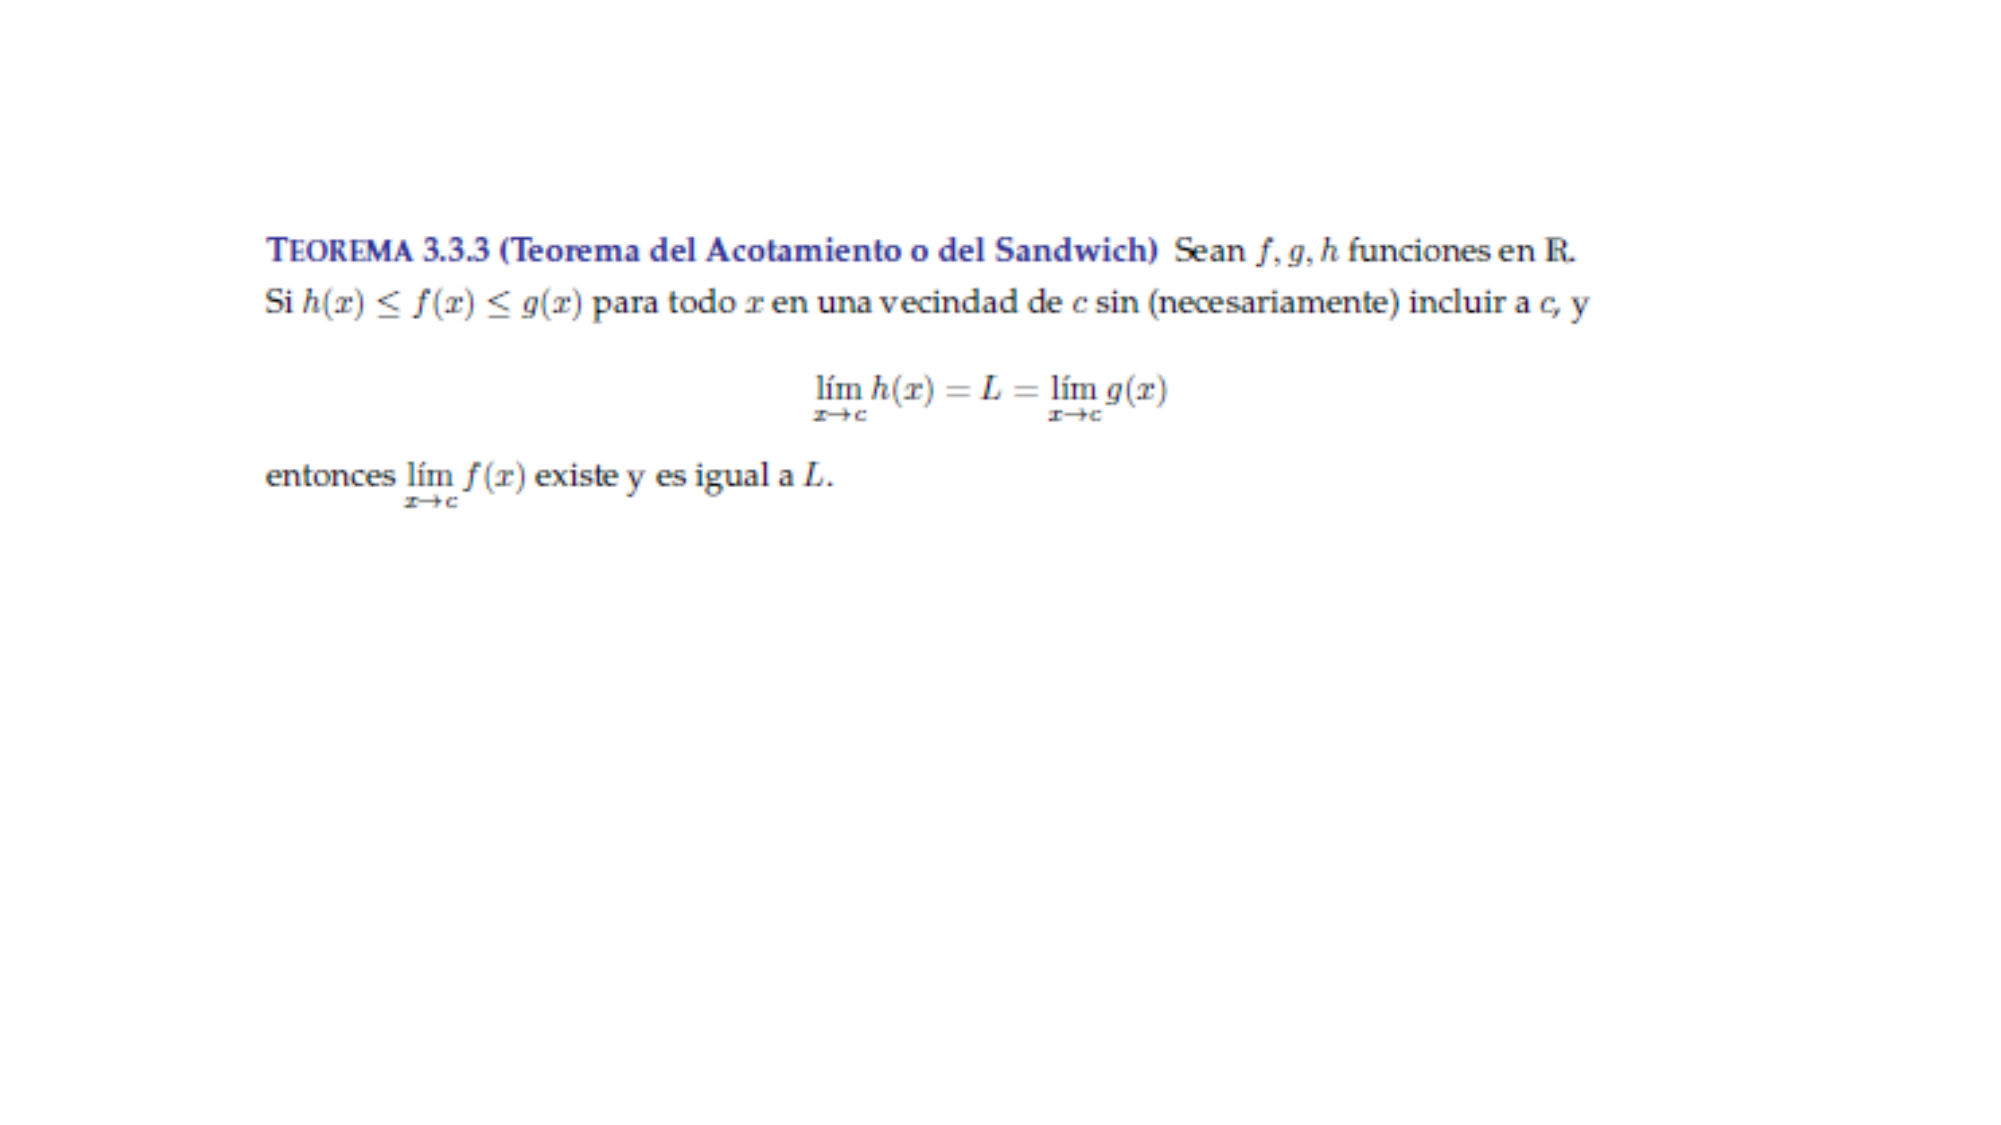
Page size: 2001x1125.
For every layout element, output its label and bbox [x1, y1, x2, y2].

picture [205, 181, 1768, 576]
